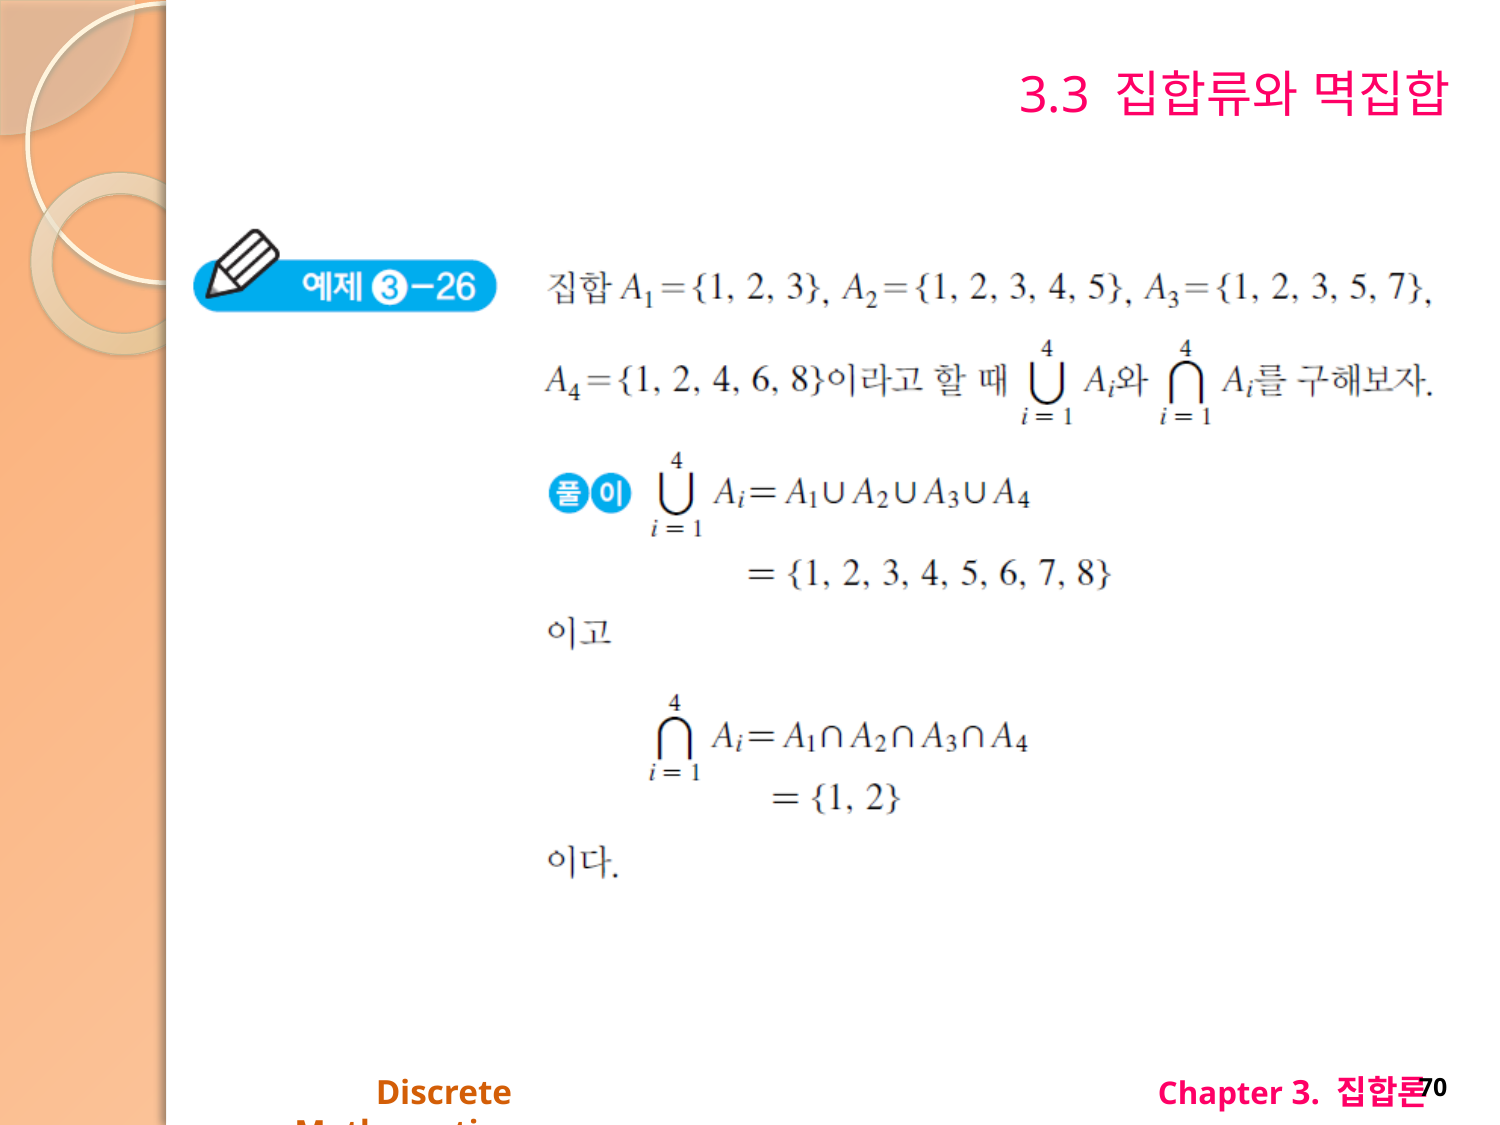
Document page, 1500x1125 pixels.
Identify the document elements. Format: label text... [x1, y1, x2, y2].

picture [182, 205, 1483, 918]
slide_number 70 [1382, 1071, 1484, 1114]
text_box Discrete Mathematics [172, 1063, 528, 1125]
title 3.3 집합류와 멱집합 [235, 45, 1466, 141]
text_box Chapter 3. 집합론 [1143, 1063, 1500, 1119]
